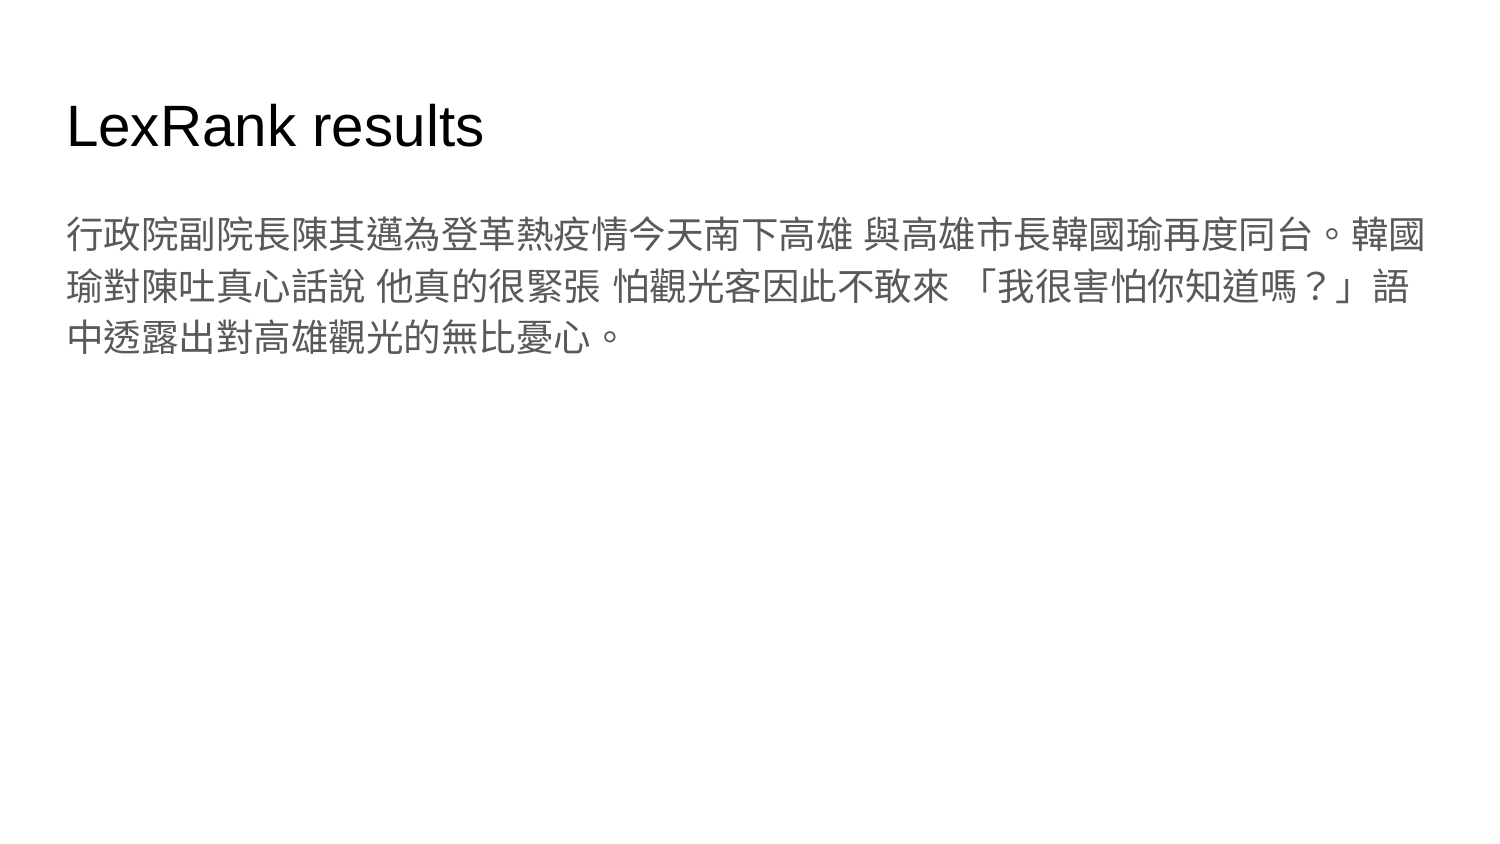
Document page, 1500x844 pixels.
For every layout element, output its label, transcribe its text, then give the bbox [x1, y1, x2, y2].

title LexRank results [51, 72, 1449, 167]
list 行政院副院長陳其邁為登革熱疫情今天南下高雄 與高雄市長韓國瑜再度同台。韓國瑜對陳吐真心話說 他真的很緊張 怕觀光客因此不敢來 「我很害怕你知道嗎？」語中透露出對高雄觀光的無比憂心。 [51, 189, 1449, 750]
